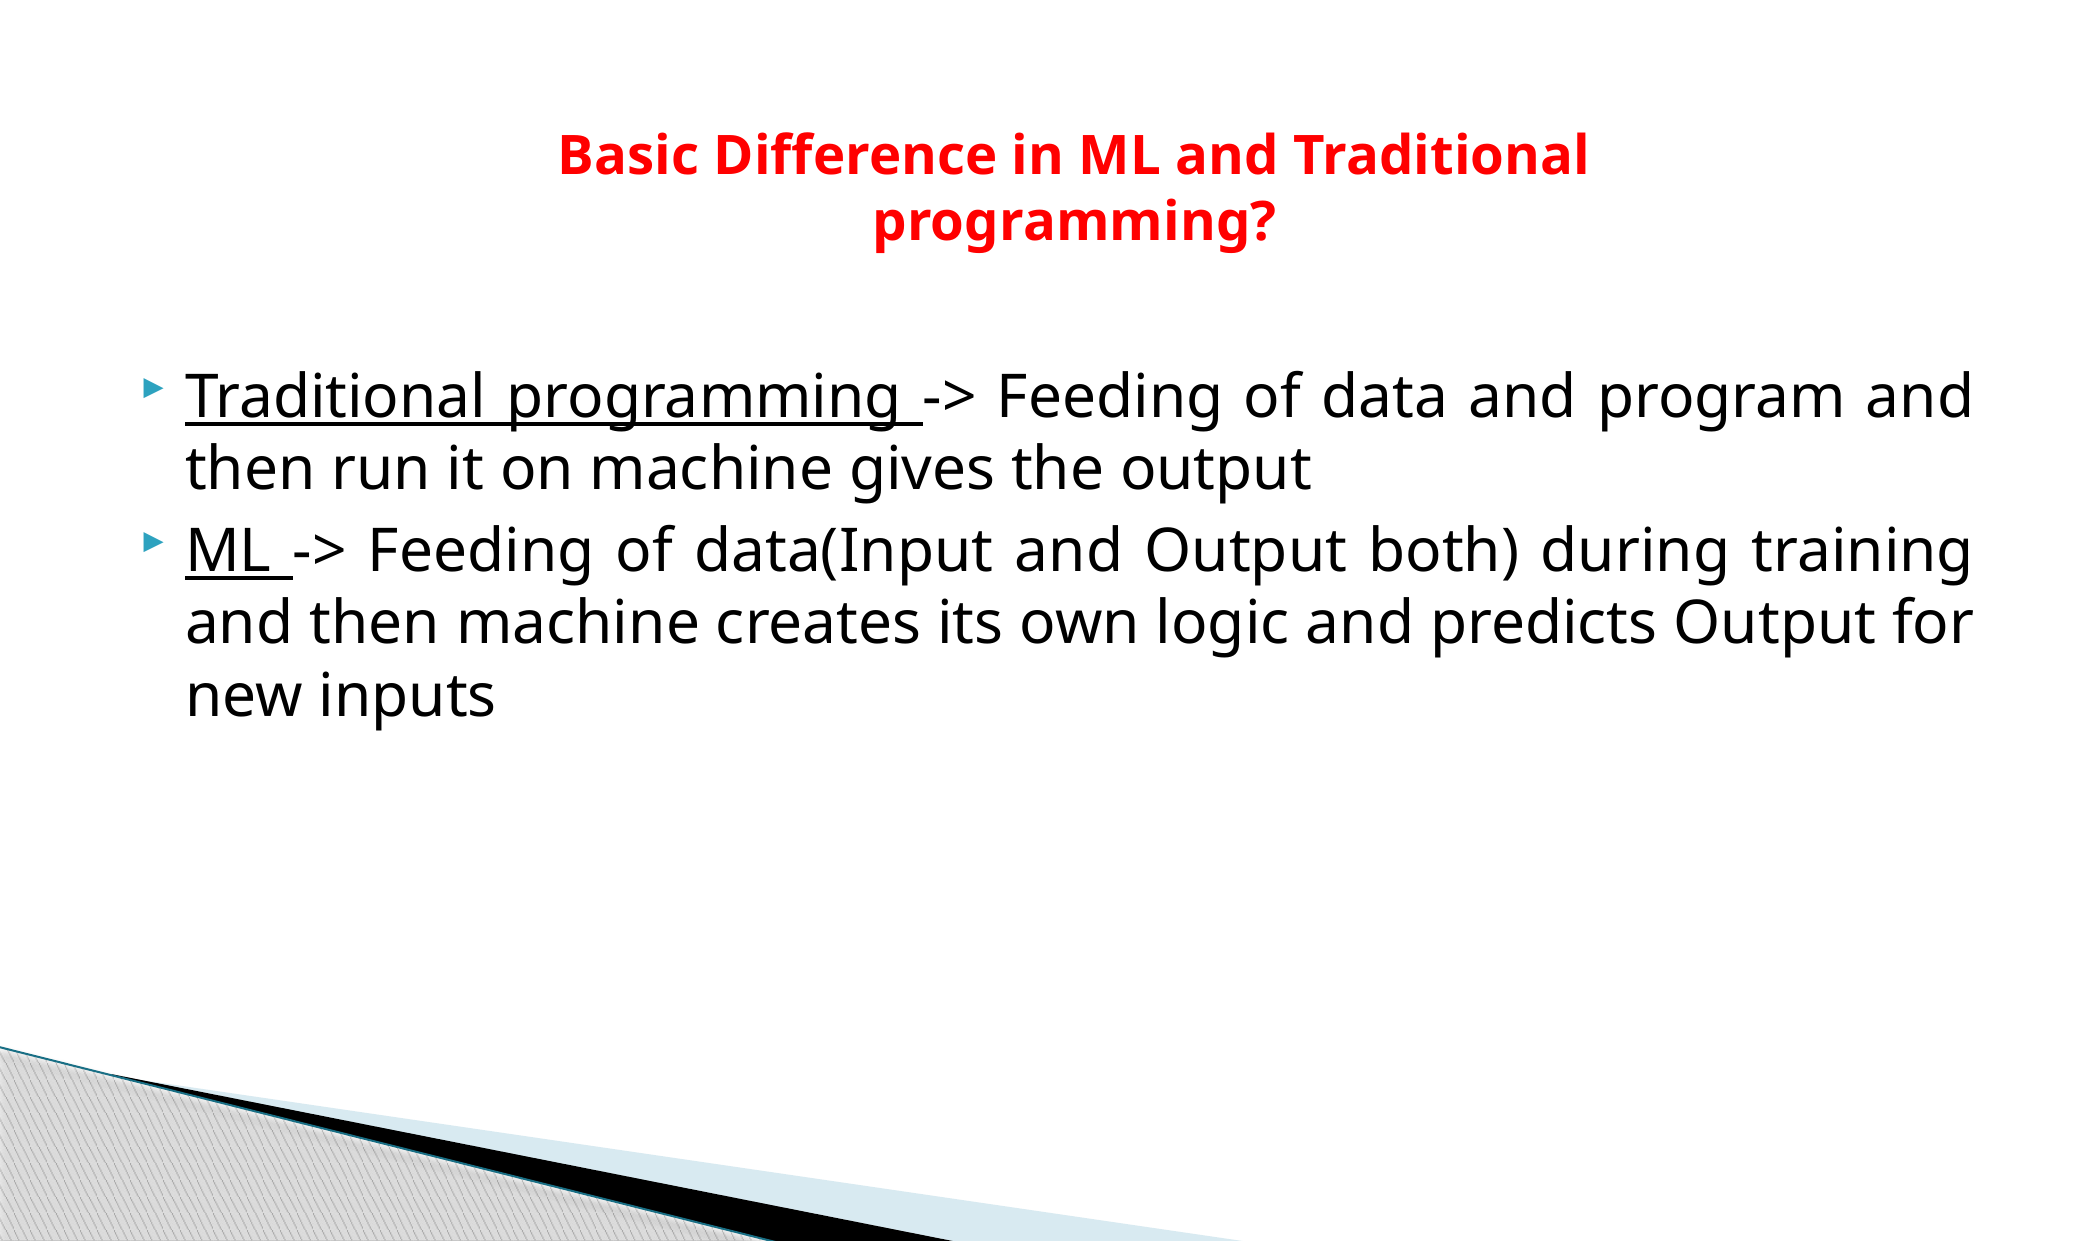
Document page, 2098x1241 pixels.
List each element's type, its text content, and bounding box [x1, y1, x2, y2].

title Basic Difference in ML and Traditional programming? [131, 38, 2019, 336]
list Traditional programming -> Feeding of data and program and then run it on machine gives the output ML -> Feeding of data(Input and Output both) during training and then machine creates its own logic and predicts Output for new inputs [104, 348, 1993, 1087]
